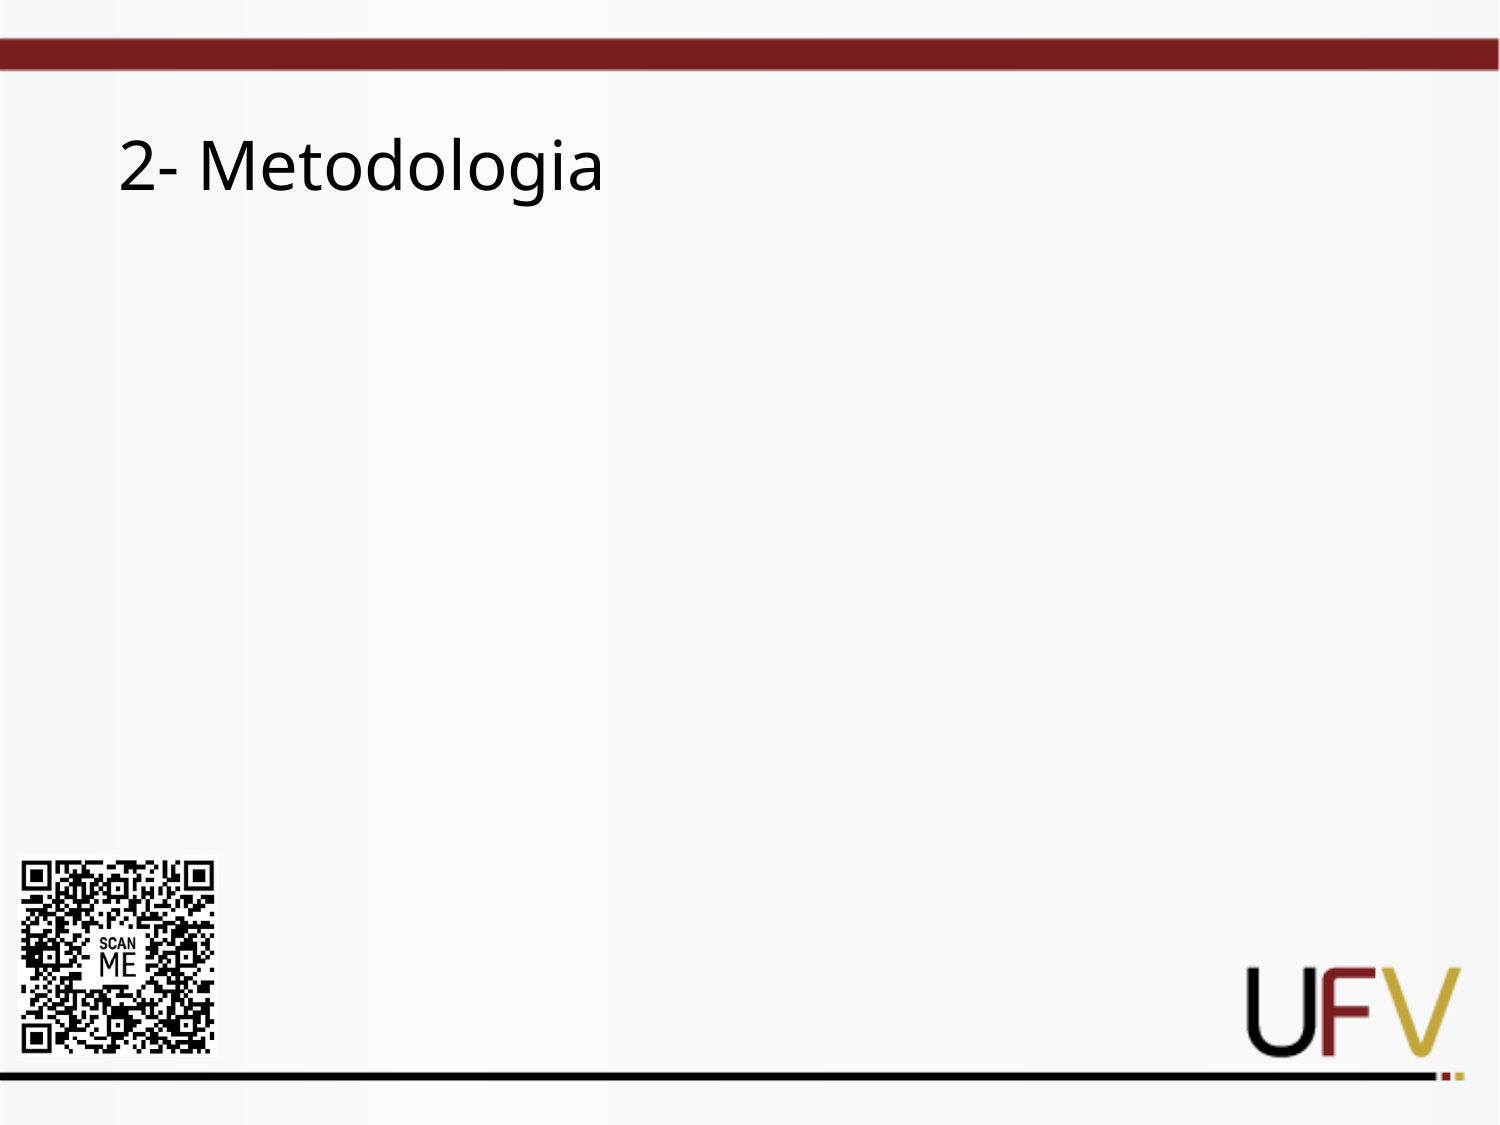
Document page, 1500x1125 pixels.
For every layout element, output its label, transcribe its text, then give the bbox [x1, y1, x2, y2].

title 2- Metodologia [103, 59, 1397, 278]
picture [0, 0, 1500, 1125]
